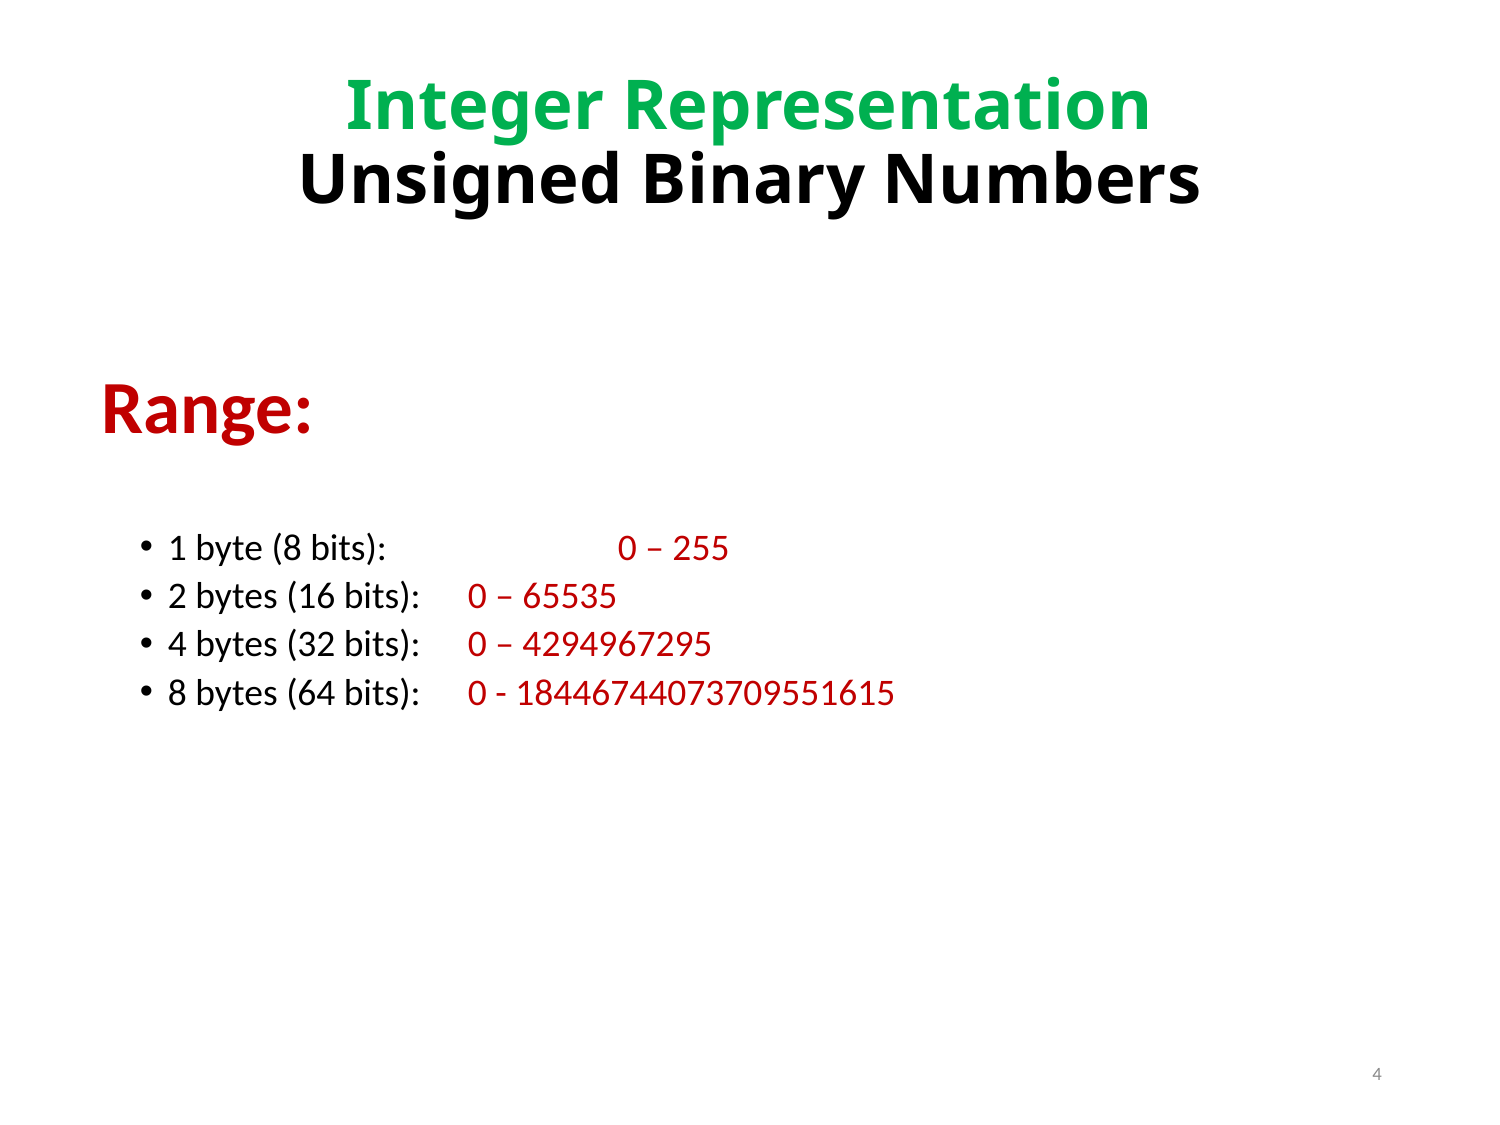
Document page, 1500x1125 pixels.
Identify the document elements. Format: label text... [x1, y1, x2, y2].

title Integer Representation Unsigned Binary Numbers [75, 45, 1425, 244]
list Range: 1 byte (8 bits): 0 – 255 2 bytes (16 bits): 0 – 65535 4 bytes (32 bits): 0 – 4294967295 8 bytes (64 bits): 0 - 18446744073709551615 [68, 361, 1419, 1010]
slide_number 4 [1059, 1042, 1397, 1103]
